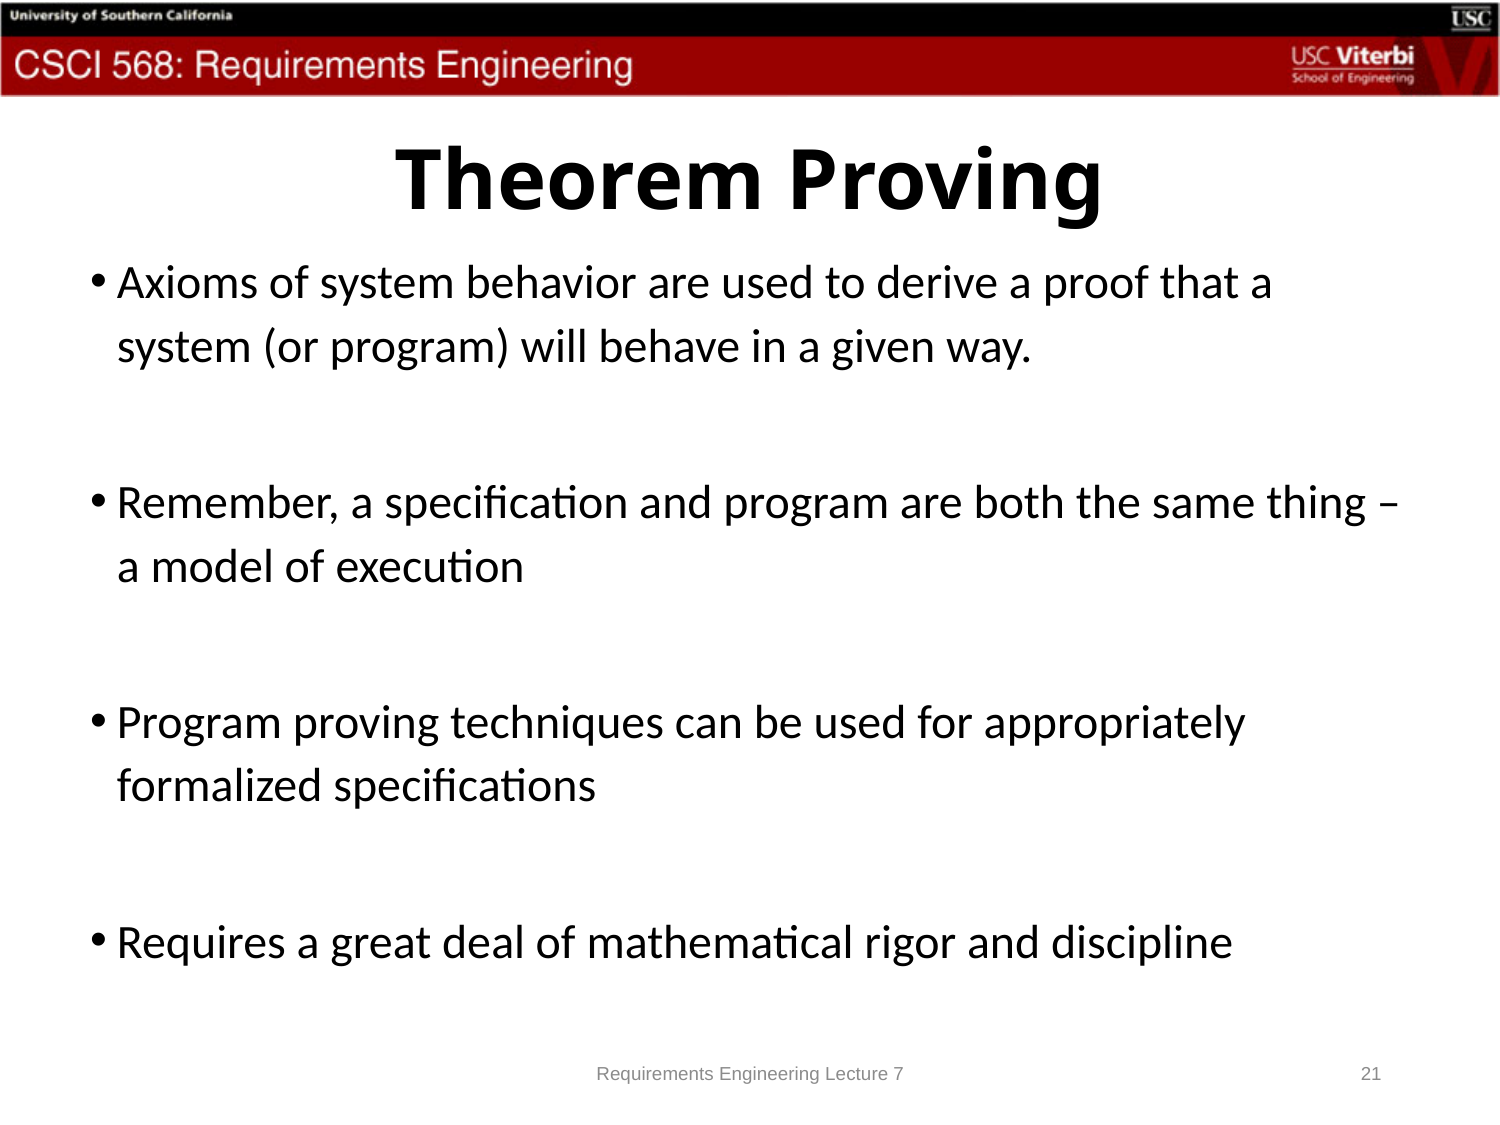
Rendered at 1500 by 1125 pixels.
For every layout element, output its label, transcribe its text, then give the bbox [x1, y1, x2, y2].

picture [0, 2, 1500, 97]
slide_number 21 [1059, 1042, 1397, 1103]
list Axioms of system behavior are used to derive a proof that a system (or program) will behave in a given way. Remember, a specification and program are both the same thing – a model of execution Program proving techniques can be used for appropriately formalized specifications Requires a great deal of mathematical rigor and discipline [75, 237, 1425, 980]
footer Requirements Engineering Lecture 7 [496, 1042, 1004, 1103]
title Theorem Proving [103, 121, 1397, 237]
